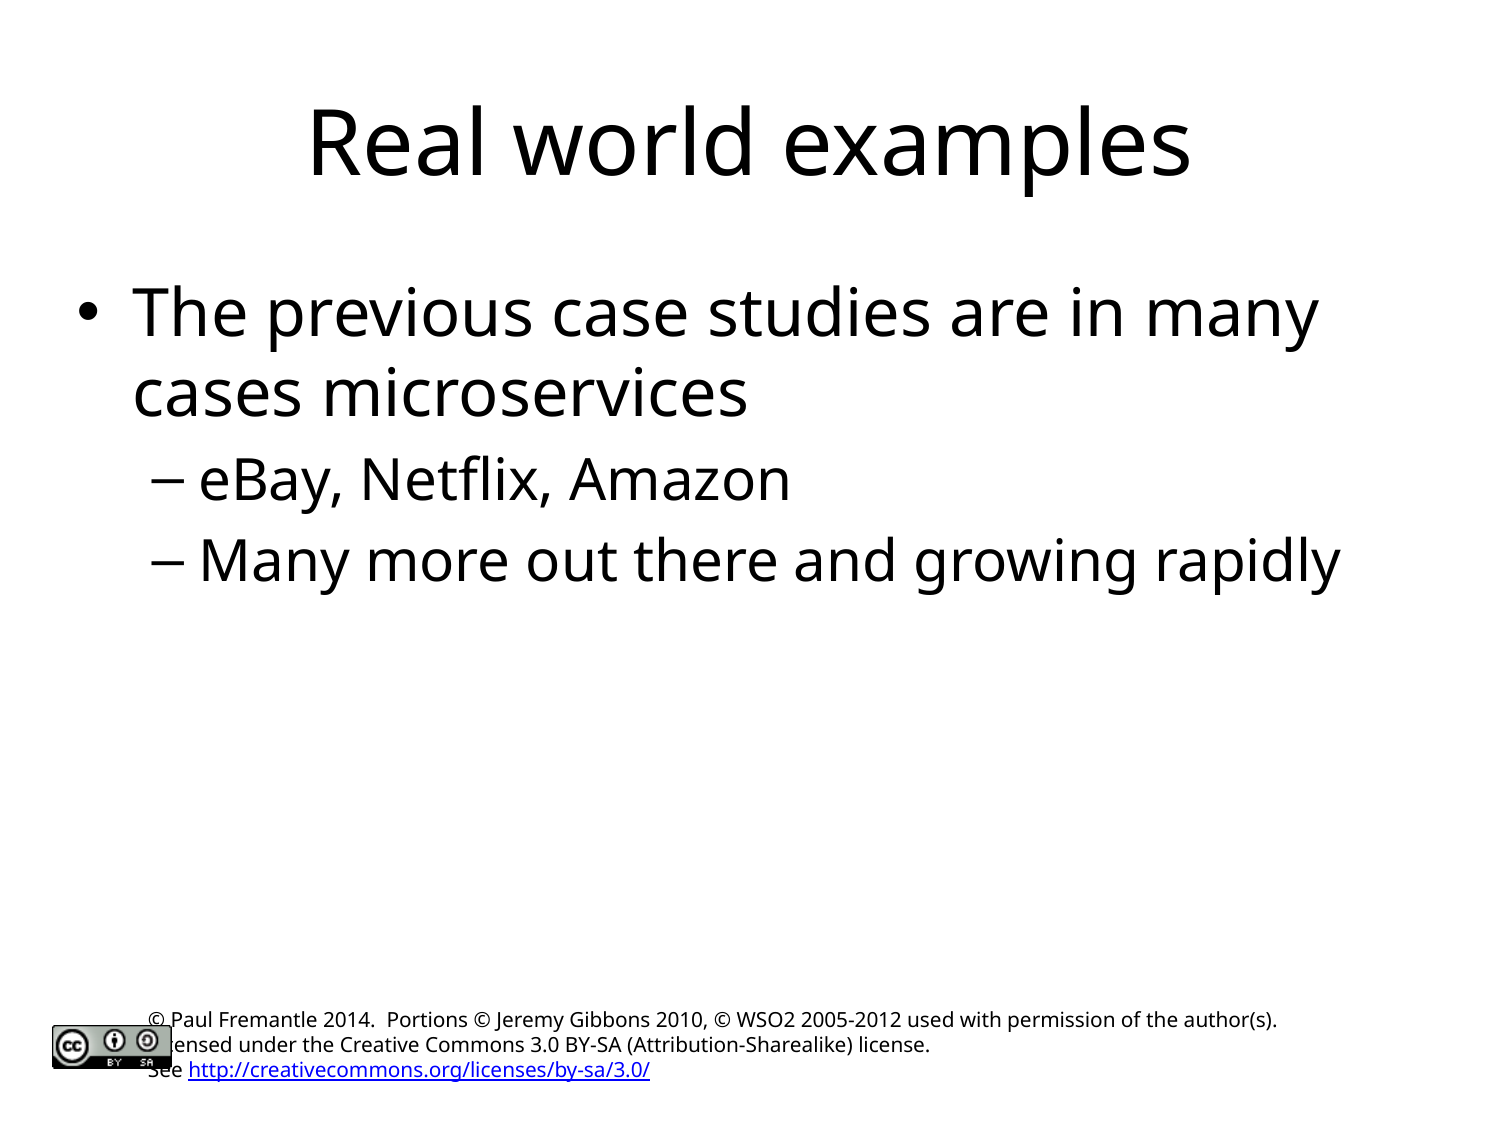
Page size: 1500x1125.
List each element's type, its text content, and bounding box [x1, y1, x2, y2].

list The previous case studies are in many cases microservices eBay, Netflix, Amazon Many more out there and growing rapidly [61, 262, 1412, 1005]
picture [52, 1025, 172, 1069]
title Real world examples [75, 45, 1425, 233]
